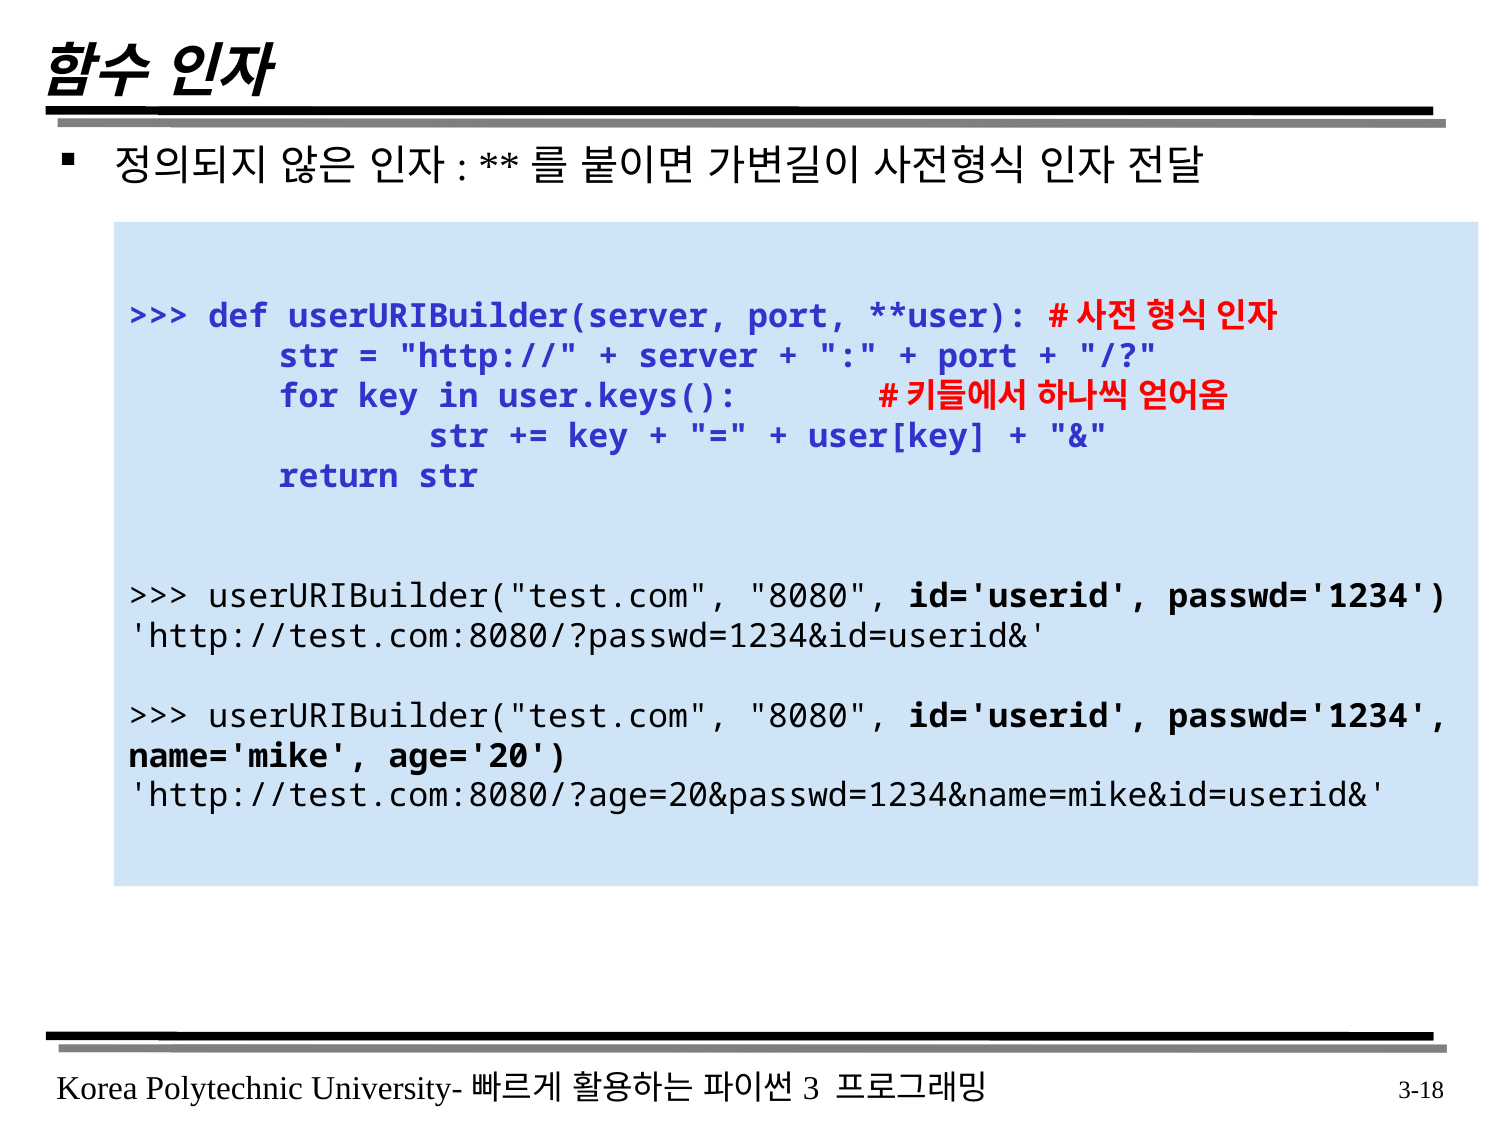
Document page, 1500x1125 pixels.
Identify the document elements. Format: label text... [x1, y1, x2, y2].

text_box >>> def userURIBuilder(server, port, **user): #사전 형식 인자 str = "http://" + server + ":" + port + "/?" for key in user.keys(): #키들에서 하나씩 얻어옴 str += key + "=" + user[key] + "&" return str >>> userURIBuilder("test.com", "8080", id='userid', passwd='1234') 'http://test.com:8080/?passwd=1234&id=userid&' >>> userURIBuilder("test.com", "8080", id='userid', passwd='1234', name='mike', age='20') 'http://test.com:8080/?age=20&passwd=1234&name=mike&id=userid&' [112, 220, 1480, 888]
text_box 정의되지 않은 인자: **를 붙이면 가변길이 사전형식 인자 전달 [43, 131, 1500, 977]
slide_number 3-18 [1333, 1066, 1460, 1115]
title 함수 인자 [25, 25, 1301, 101]
